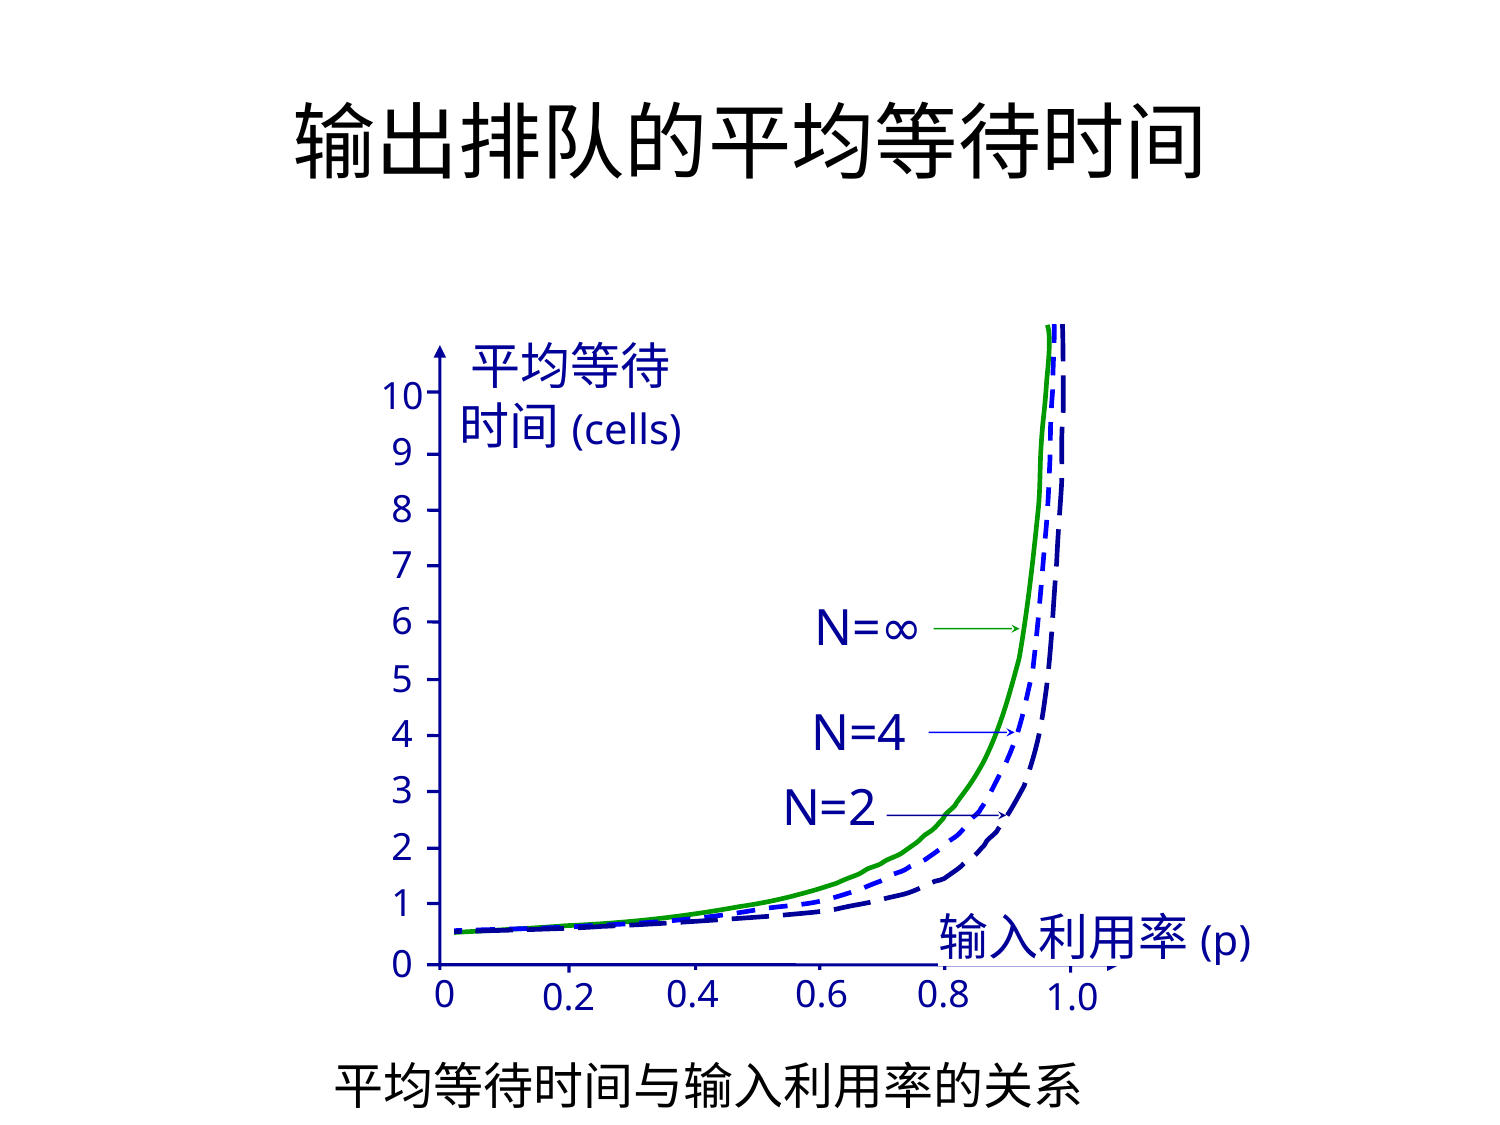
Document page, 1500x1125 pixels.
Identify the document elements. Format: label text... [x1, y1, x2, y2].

title 输出排队的平均等待时间 [74, 44, 1426, 233]
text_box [249, 314, 1286, 1054]
list 平均等待时间与输入利用率的关系 [317, 1063, 1129, 1125]
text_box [453, 323, 1064, 933]
